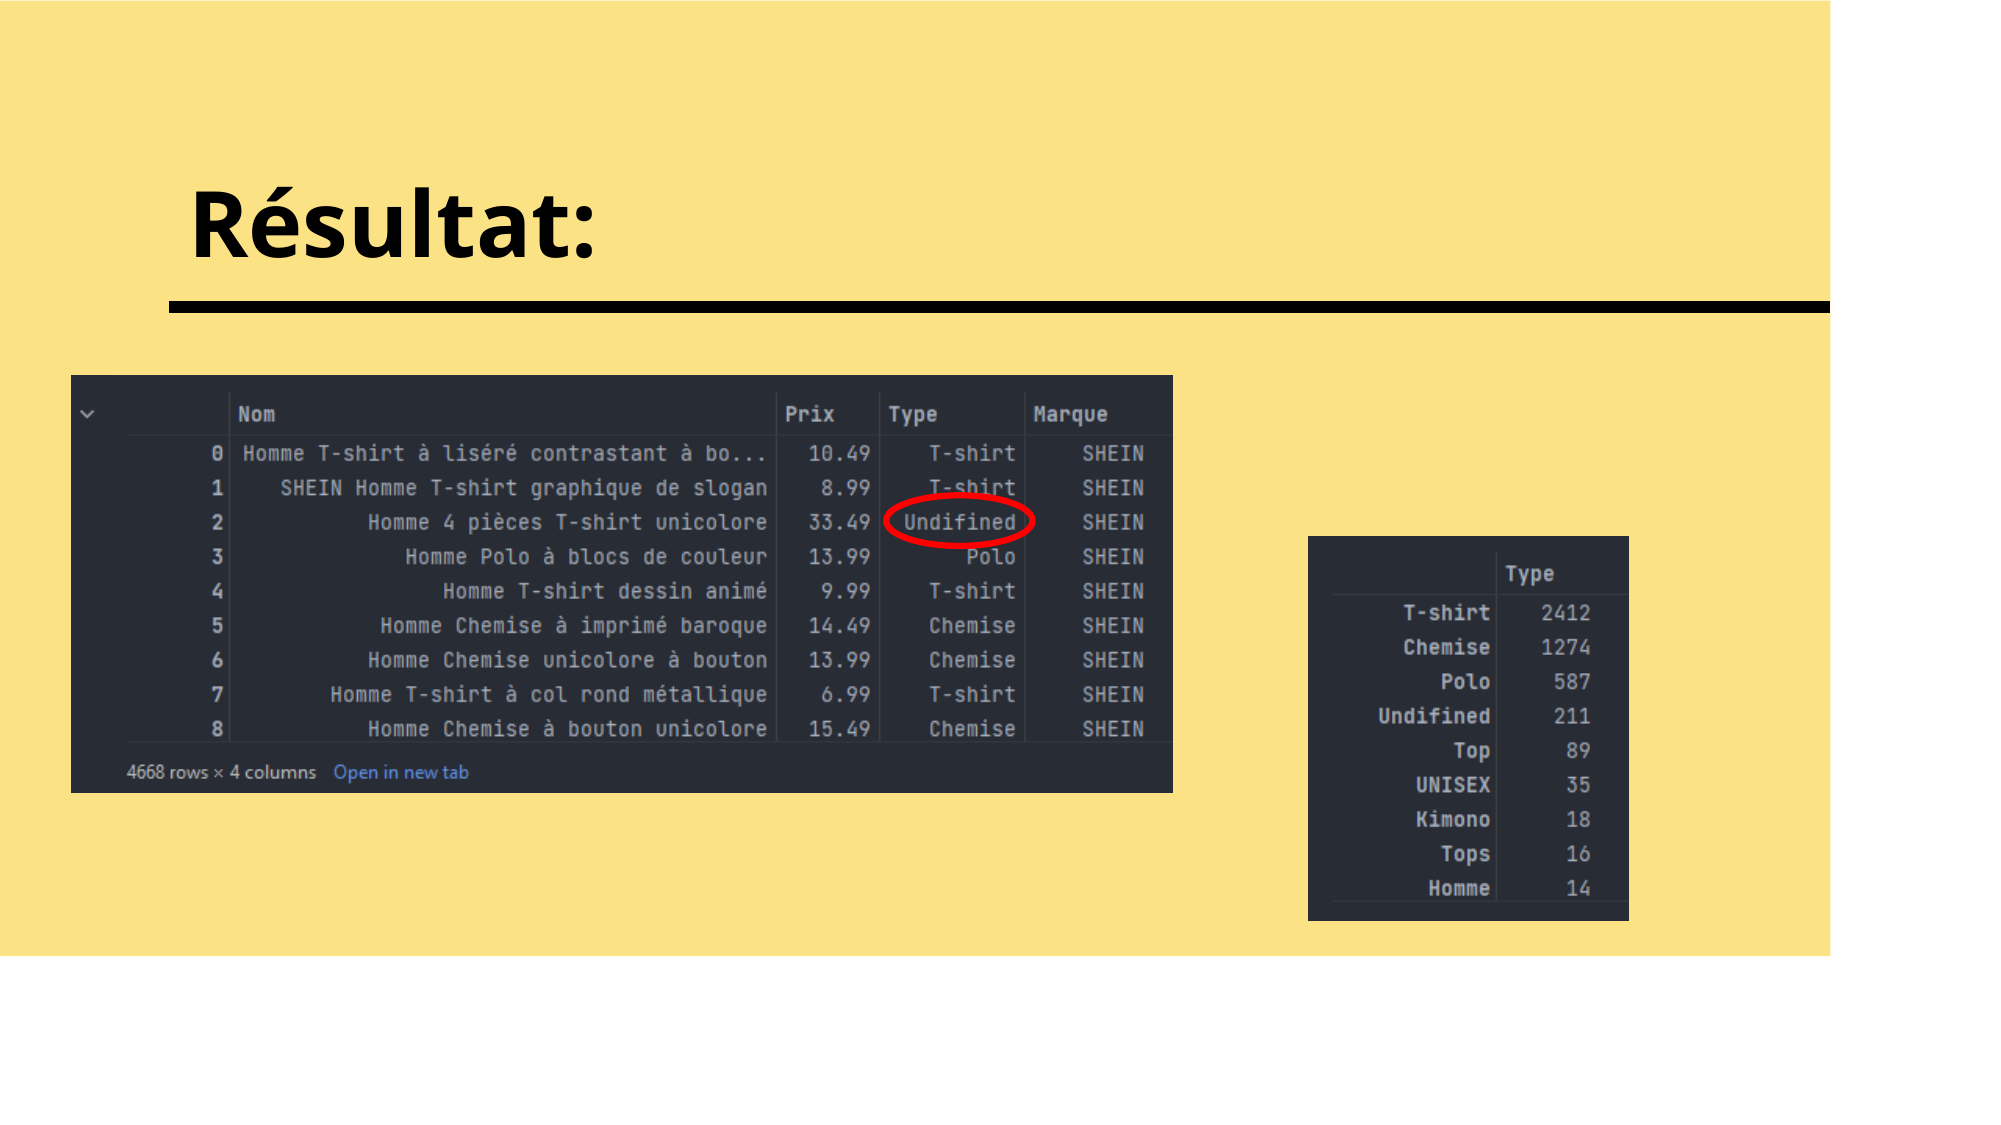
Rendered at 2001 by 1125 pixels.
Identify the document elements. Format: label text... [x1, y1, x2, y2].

picture [71, 375, 1173, 793]
picture [1308, 536, 1629, 921]
text_box Résultat: [188, 0, 1469, 278]
